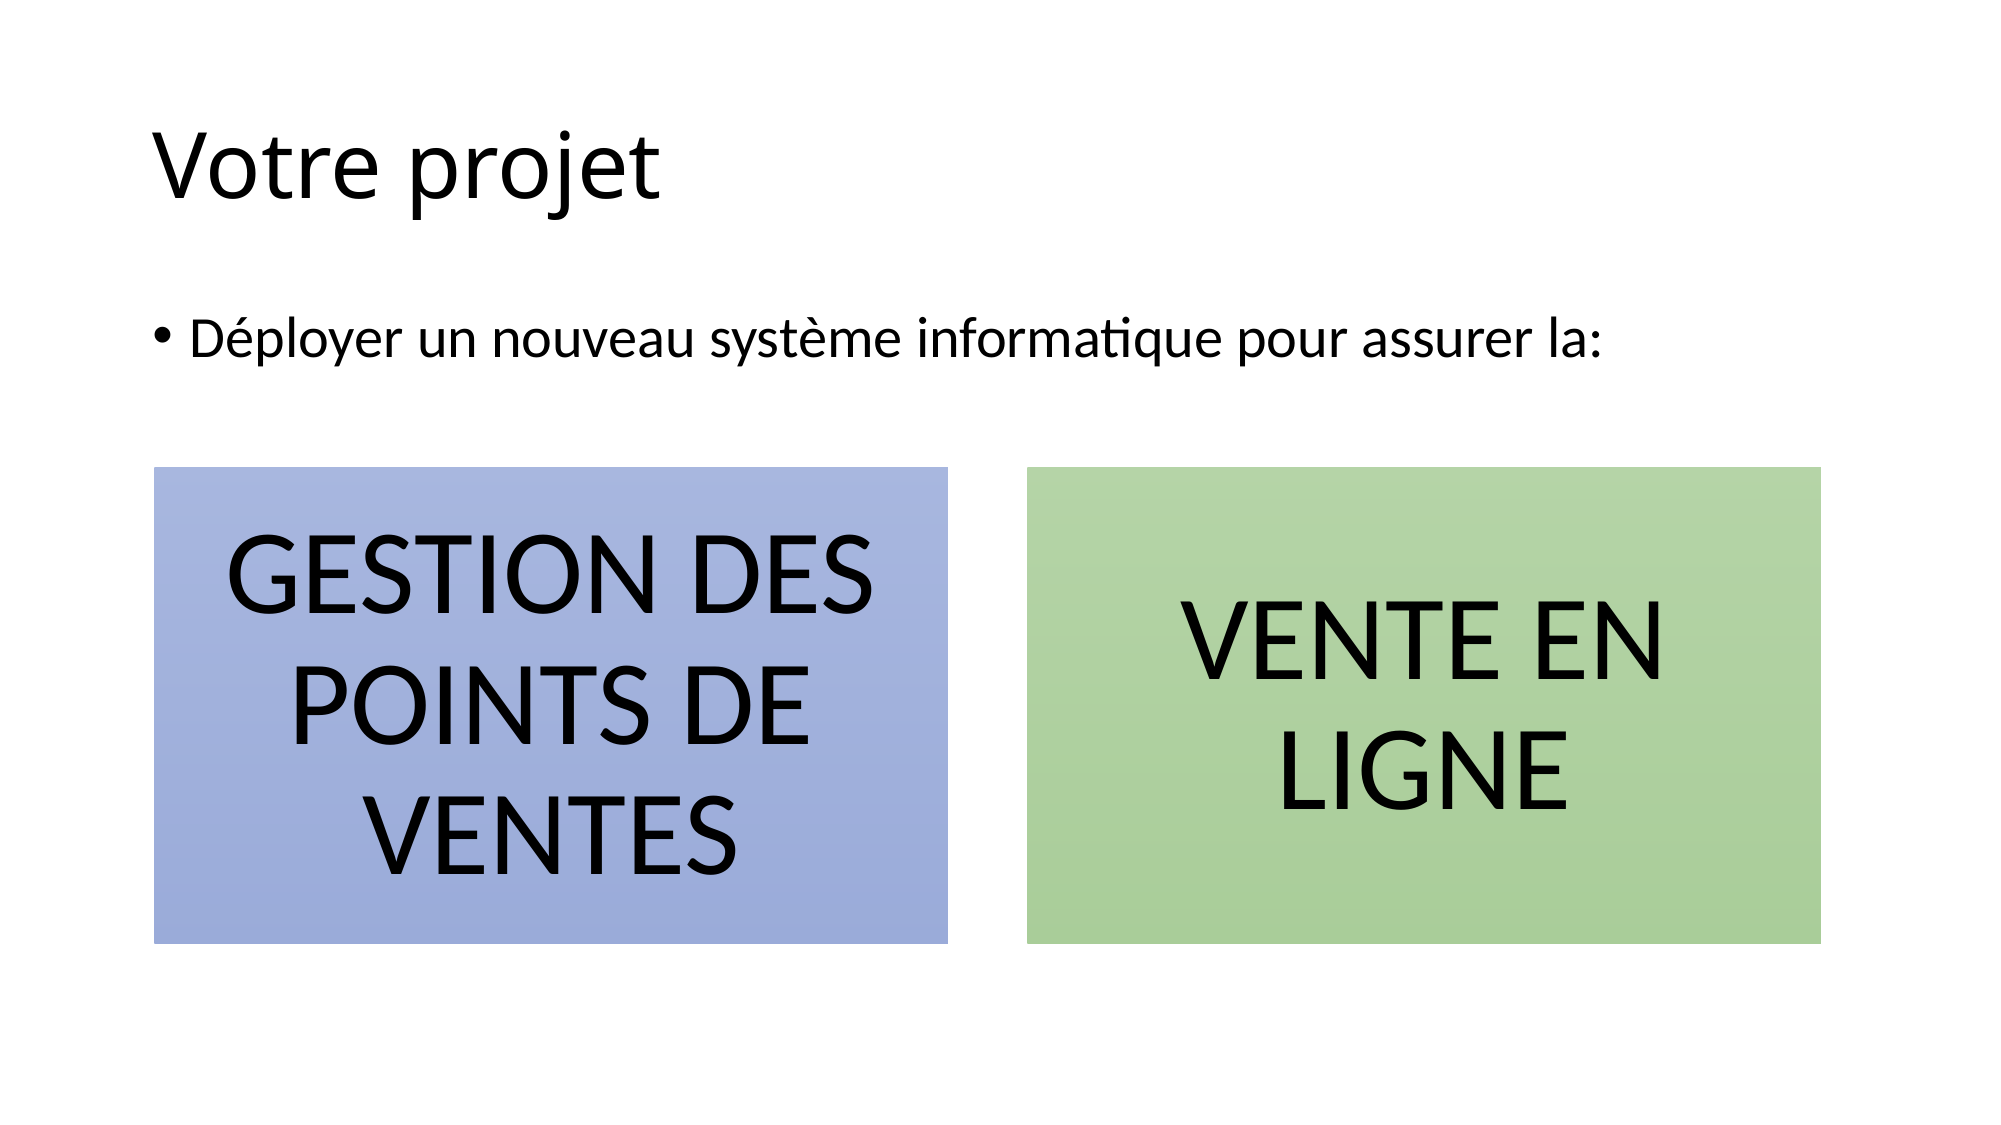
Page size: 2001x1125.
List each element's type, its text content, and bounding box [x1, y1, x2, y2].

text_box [154, 403, 1822, 1007]
list Déployer un nouveau système informatique pour assurer la: [137, 299, 1863, 1014]
title Votre projet [137, 59, 1863, 278]
